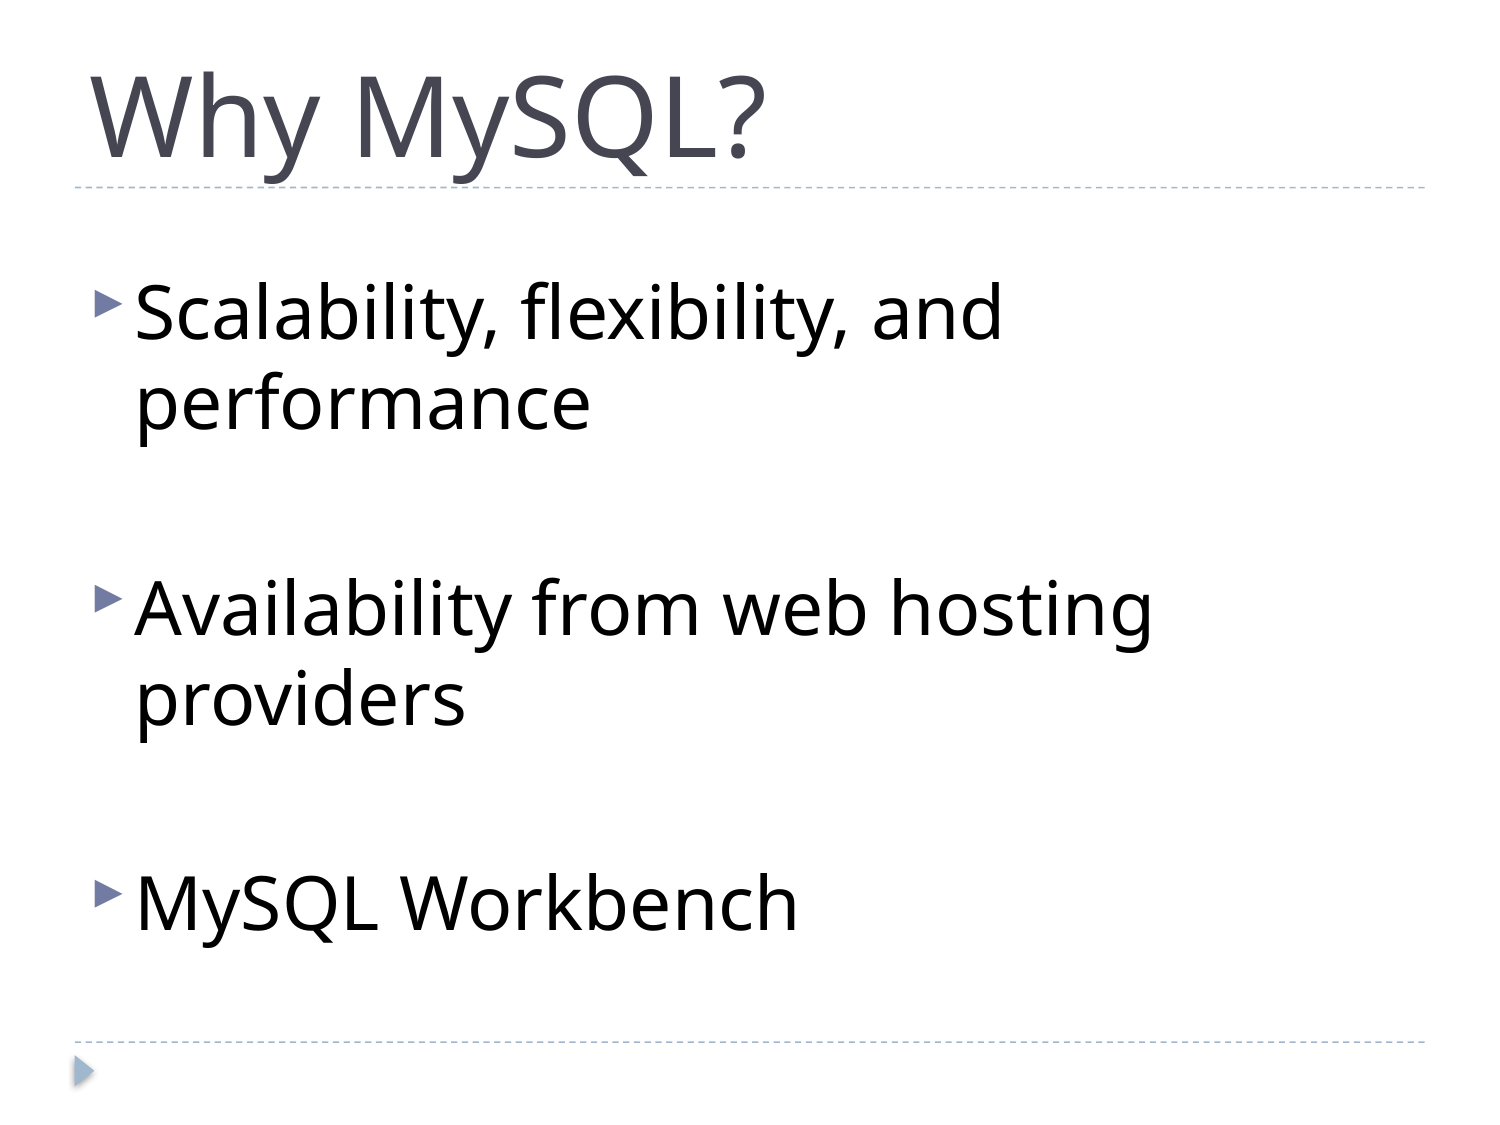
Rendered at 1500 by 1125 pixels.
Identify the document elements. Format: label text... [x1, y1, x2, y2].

title Why MySQL? [75, 24, 1425, 188]
list Scalability, flexibility, and performance Availability from web hosting providers MySQL Workbench [75, 200, 1425, 1010]
